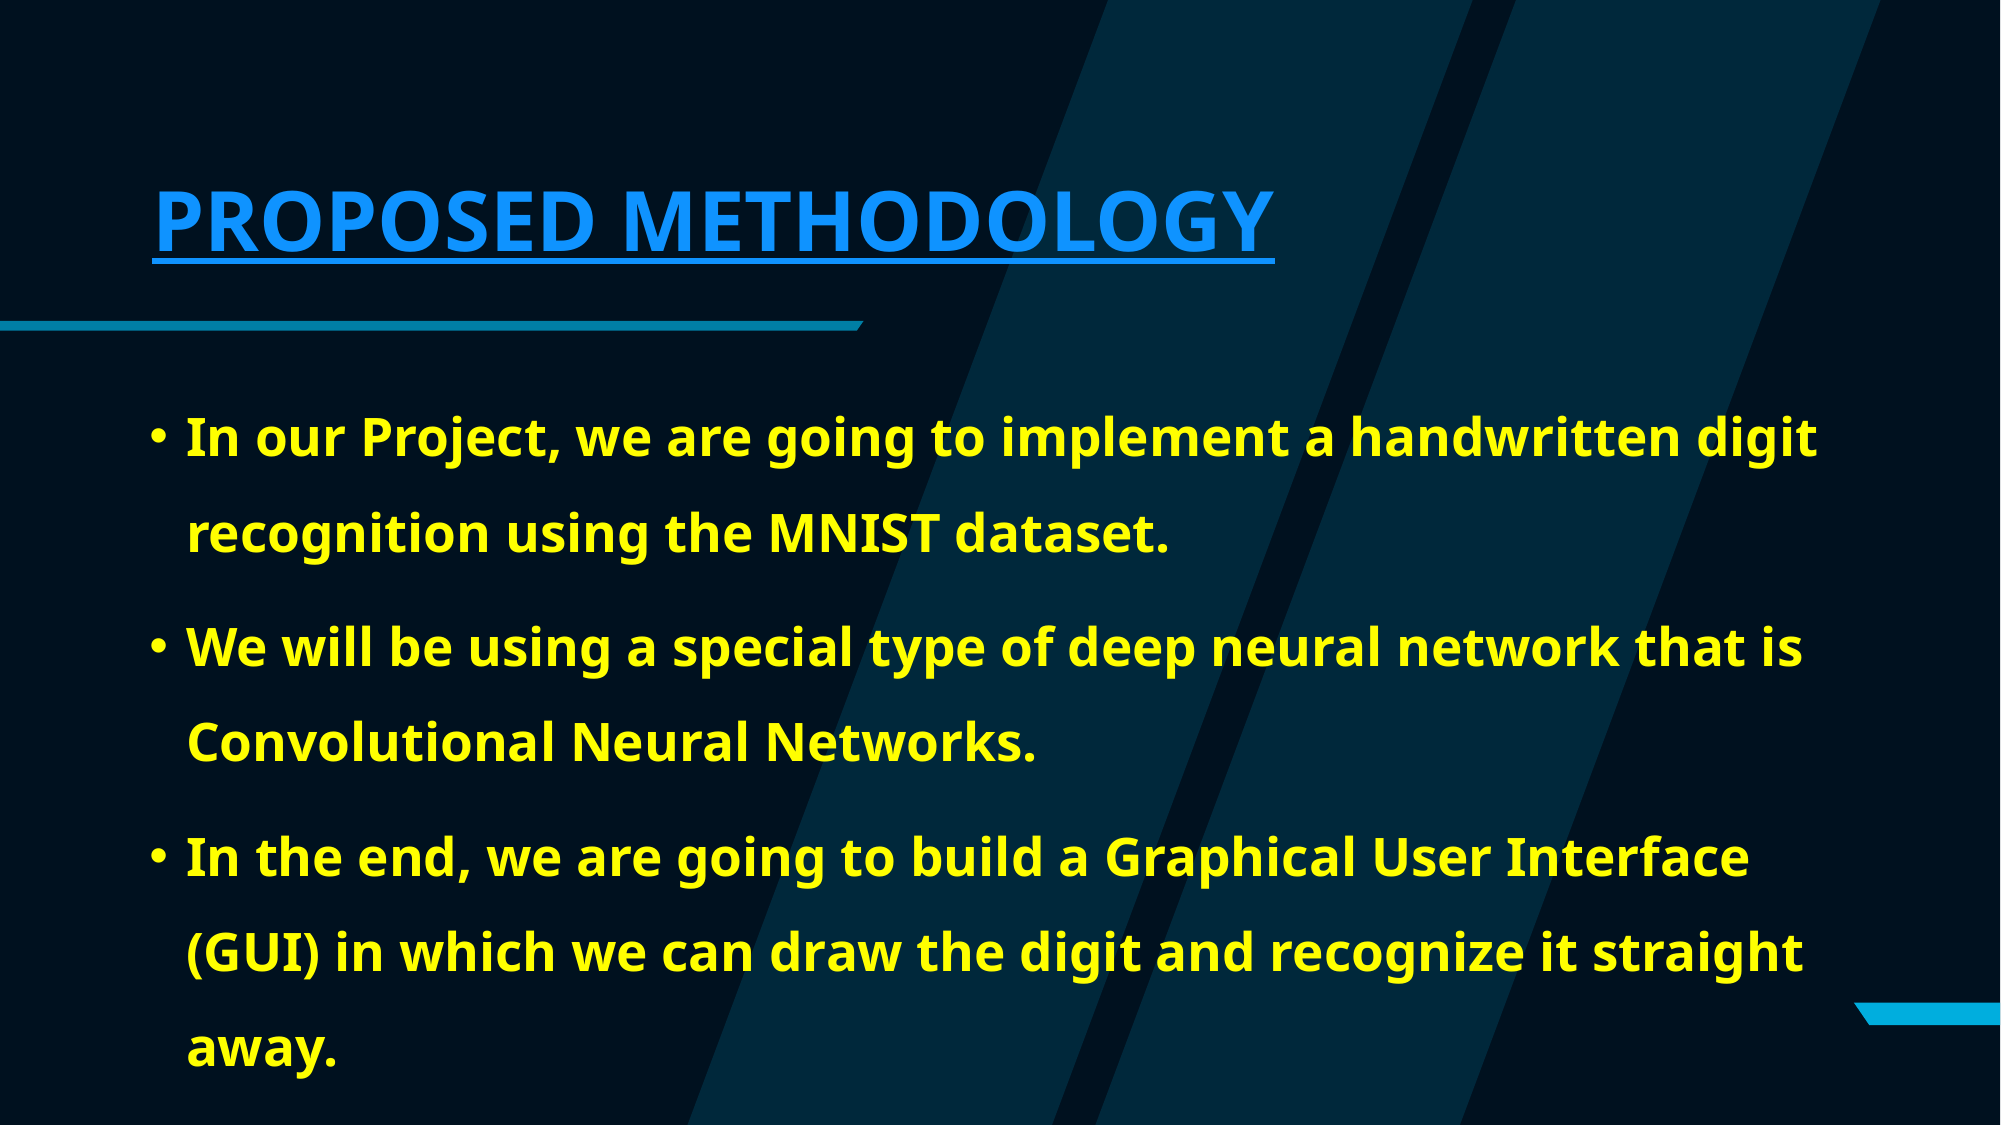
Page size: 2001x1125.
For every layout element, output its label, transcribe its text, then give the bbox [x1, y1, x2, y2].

title PROPOSED METHODOLOGY [137, 59, 1863, 278]
list In our Project, we are going to implement a handwritten digit recognition using the MNIST dataset. We will be using a special type of deep neural network that is Convolutional Neural Networks. In the end, we are going to build a Graphical User Interface (GUI) in which we can draw the digit and recognize it straight away. [134, 364, 1866, 1087]
